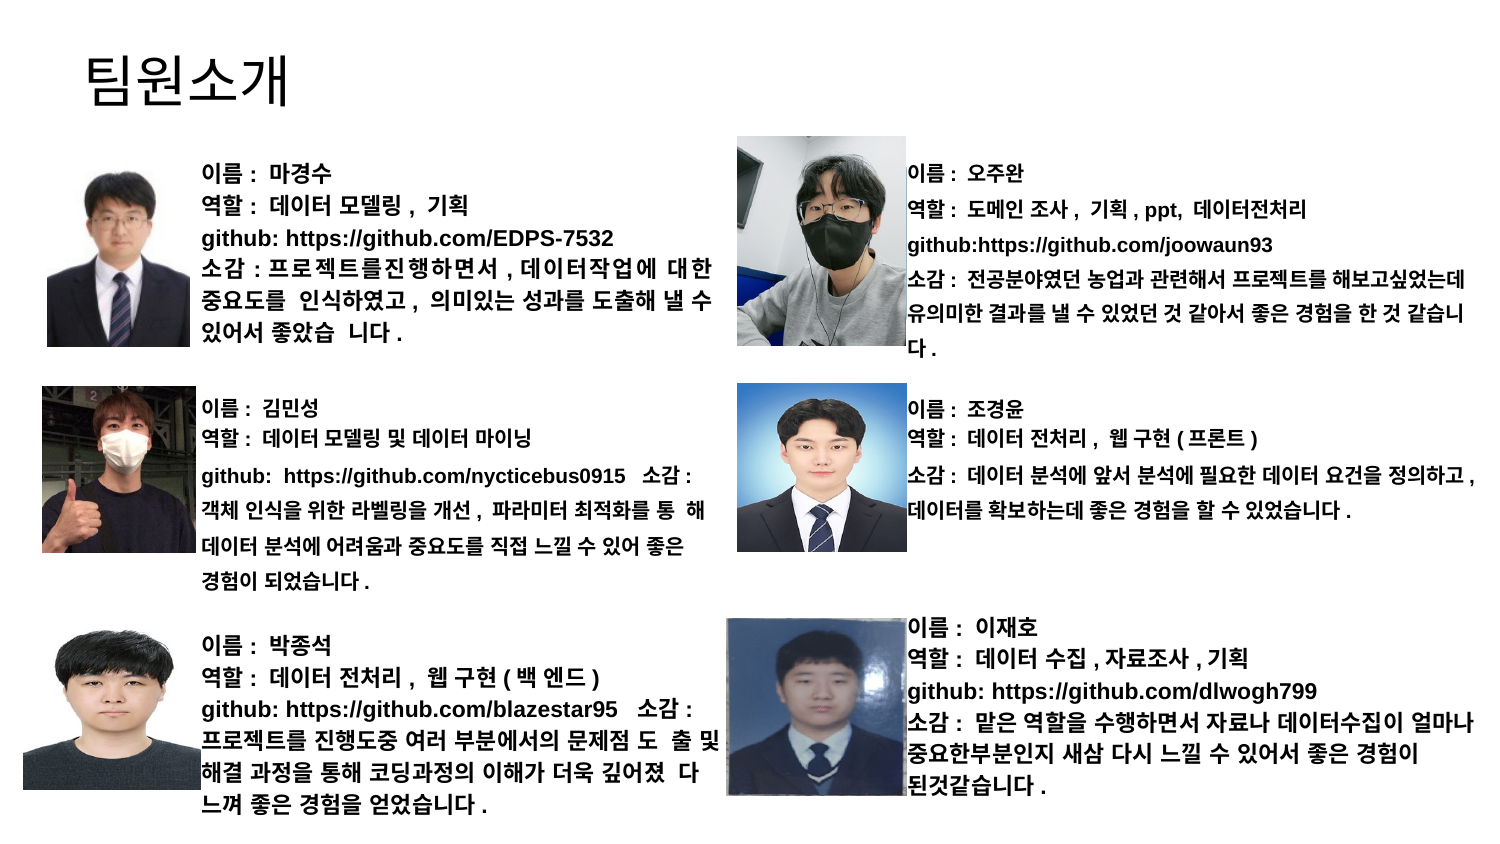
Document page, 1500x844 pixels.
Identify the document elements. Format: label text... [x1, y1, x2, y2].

text_box 이름: 이재호 역할: 데이터 수집,자료조사,기획 github: https://github.com/dlwogh799 소감: 맡은 역할을 수행하면서 자료나 데이터수집이 얼마나 중요한부분인지 새삼 다시 느낄 수 있어서 좋은 경험이 된것같습니다. [905, 607, 1498, 800]
picture [42, 386, 197, 553]
text_box 이름: 마경수 역할: 데이터 모델링, 기획 github: https://github.com/EDPS-7532 소감:프로젝트를진행하면서,데이터작업에 대한 중요도를 인식하였고, 의미있는 성과를 도출해 낼 수 있어서 좋았습 니다. 이름: 김민성 역할: 데이터 모델링 및 데이터 마이닝 github: https://github.com/nycticebus0915 소감: 객체 인식을 위한 라벨링을 개선, 파라미터 최적화를 통 해 데이터 분석에 어려움과 중요도를 직접 느낄 수 있어 좋은 경험이 되었습니다. 이름: 박종석 역할: 데이터 전처리, 웹 구현(백 엔드) github: https://github.com/blazestar95 소감: 프로젝트를 진행도중 여러 부분에서의 문제점 도 출 및 해결 과정을 통해 코딩과정의 이해가 더욱 깊어졌 다 느껴 좋은 경험을 얻었습니다. [199, 154, 726, 818]
text_box 이름: 조경윤 역할: 데이터 전처리, 웹 구현(프론트) 소감: 데이터 분석에 앞서 분석에 필요한 데이터 요건을 정의하고, 데이터를 확보하는데 좋은 경험을 할 수 있었습니다. [910, 391, 1498, 523]
picture [737, 135, 907, 346]
picture [23, 617, 201, 791]
picture [736, 383, 907, 552]
picture [47, 161, 191, 347]
title 팀원소개 [81, 45, 330, 188]
picture [726, 617, 907, 796]
text_box 이름: 오주완 역할: 도메인 조사, 기획, ppt, 데이터전처리 github:https://github.com/joowaun93 소감: 전공분야였던 농업과 관련해서 프로젝트를 해보고싶었는데 유의미한 결과를 낼 수 있었던 것 같아서 좋은 경험을 한 것 같습니다. [905, 155, 1491, 361]
